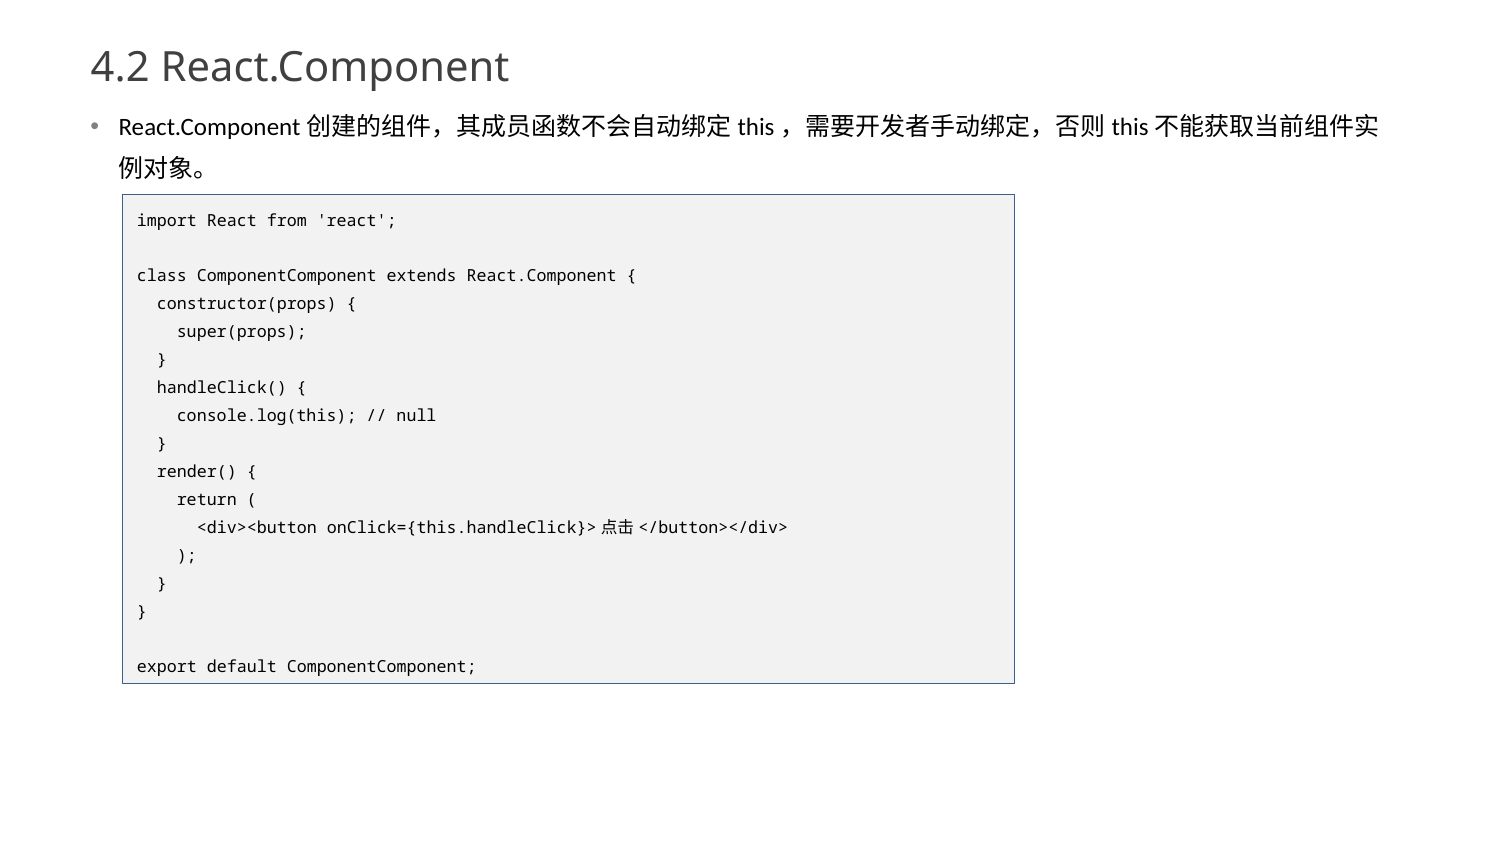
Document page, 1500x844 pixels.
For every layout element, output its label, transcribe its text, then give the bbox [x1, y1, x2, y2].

text_box React.Component创建的组件，其成员函数不会自动绑定this，需要开发者手动绑定，否则this不能获取当前组件实例对象。 [75, 91, 1399, 830]
text_box import React from 'react'; class ComponentComponent extends React.Component { constructor(props) { super(props); } handleClick() { console.log(this); // null } render() { return ( <div><button onClick={this.handleClick}>点击</button></div> ); } } export default ComponentComponent; [122, 194, 1015, 684]
text_box 4.2 React.Component [75, 22, 1265, 91]
